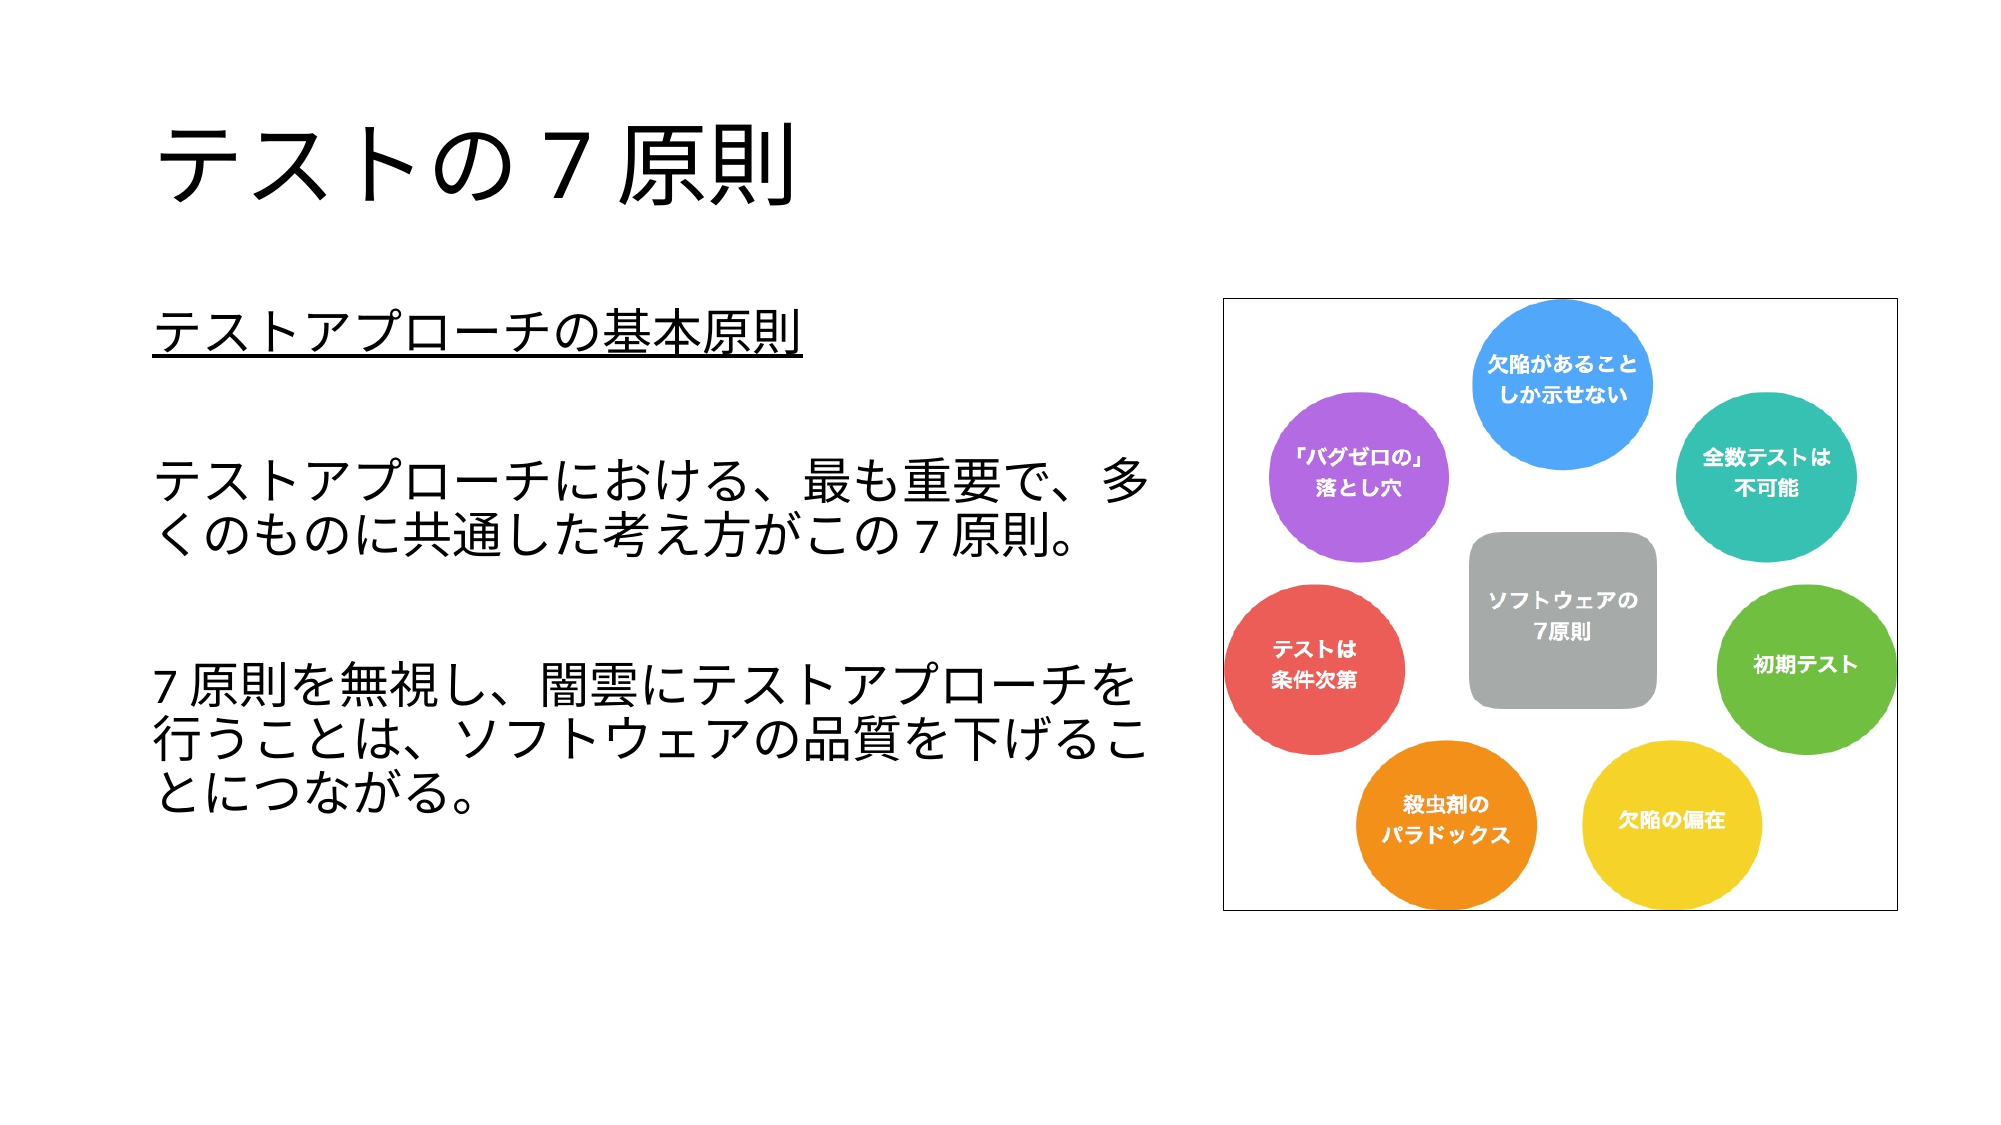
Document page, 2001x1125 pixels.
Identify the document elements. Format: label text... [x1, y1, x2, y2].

title テストの7原則 [137, 59, 1863, 278]
list テストアプローチの基本原則 テストアプローチにおける、最も重要で、多くのものに共通した考え方がこの7原則。 7原則を無視し、闇雲にテストアプローチを行うことは、ソフトウェアの品質を下げることにつながる。 [137, 299, 1179, 1014]
picture [1224, 299, 1897, 910]
